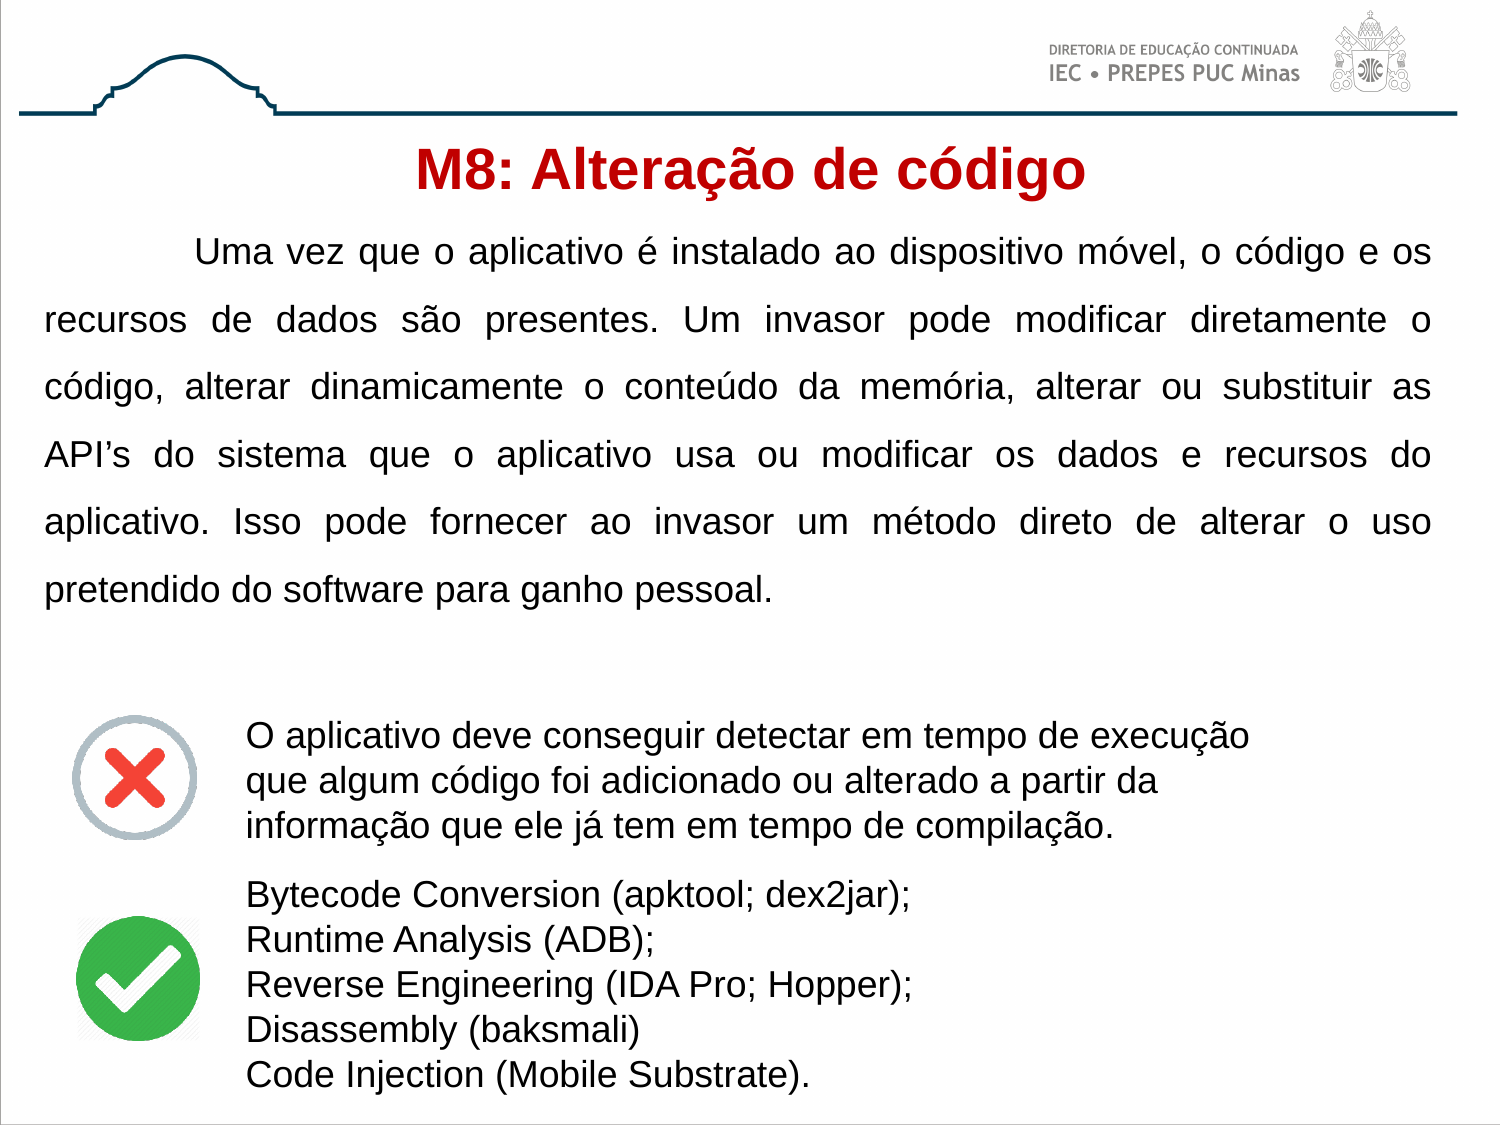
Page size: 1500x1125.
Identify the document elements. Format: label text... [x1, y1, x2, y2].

text_box O aplicativo deve conseguir detectar em tempo de execução que algum código foi adicionado ou alterado a partir da informação que ele já tem em tempo de compilação. [230, 704, 1318, 854]
text_box Uma vez que o aplicativo é instalado ao dispositivo móvel, o código e os recursos de dados são presentes. Um invasor pode modificar diretamente o código, alterar dinamicamente o conteúdo da memória, alterar ou substituir as API’s do sistema que o aplicativo usa ou modificar os dados e recursos do aplicativo. Isso pode fornecer ao invasor um método direto de alterar o uso pretendido do software para ganho pessoal. [29, 197, 1447, 618]
text_box Bytecode Conversion (apktool; dex2jar); Runtime Analysis (ADB); Reverse Engineering (IDA Pro; Hopper); Disassembly (baksmali) Code Injection (Mobile Substrate). [230, 862, 1318, 1103]
title M8: Alteração de código [76, 125, 1427, 197]
picture [0, 0, 1500, 1125]
